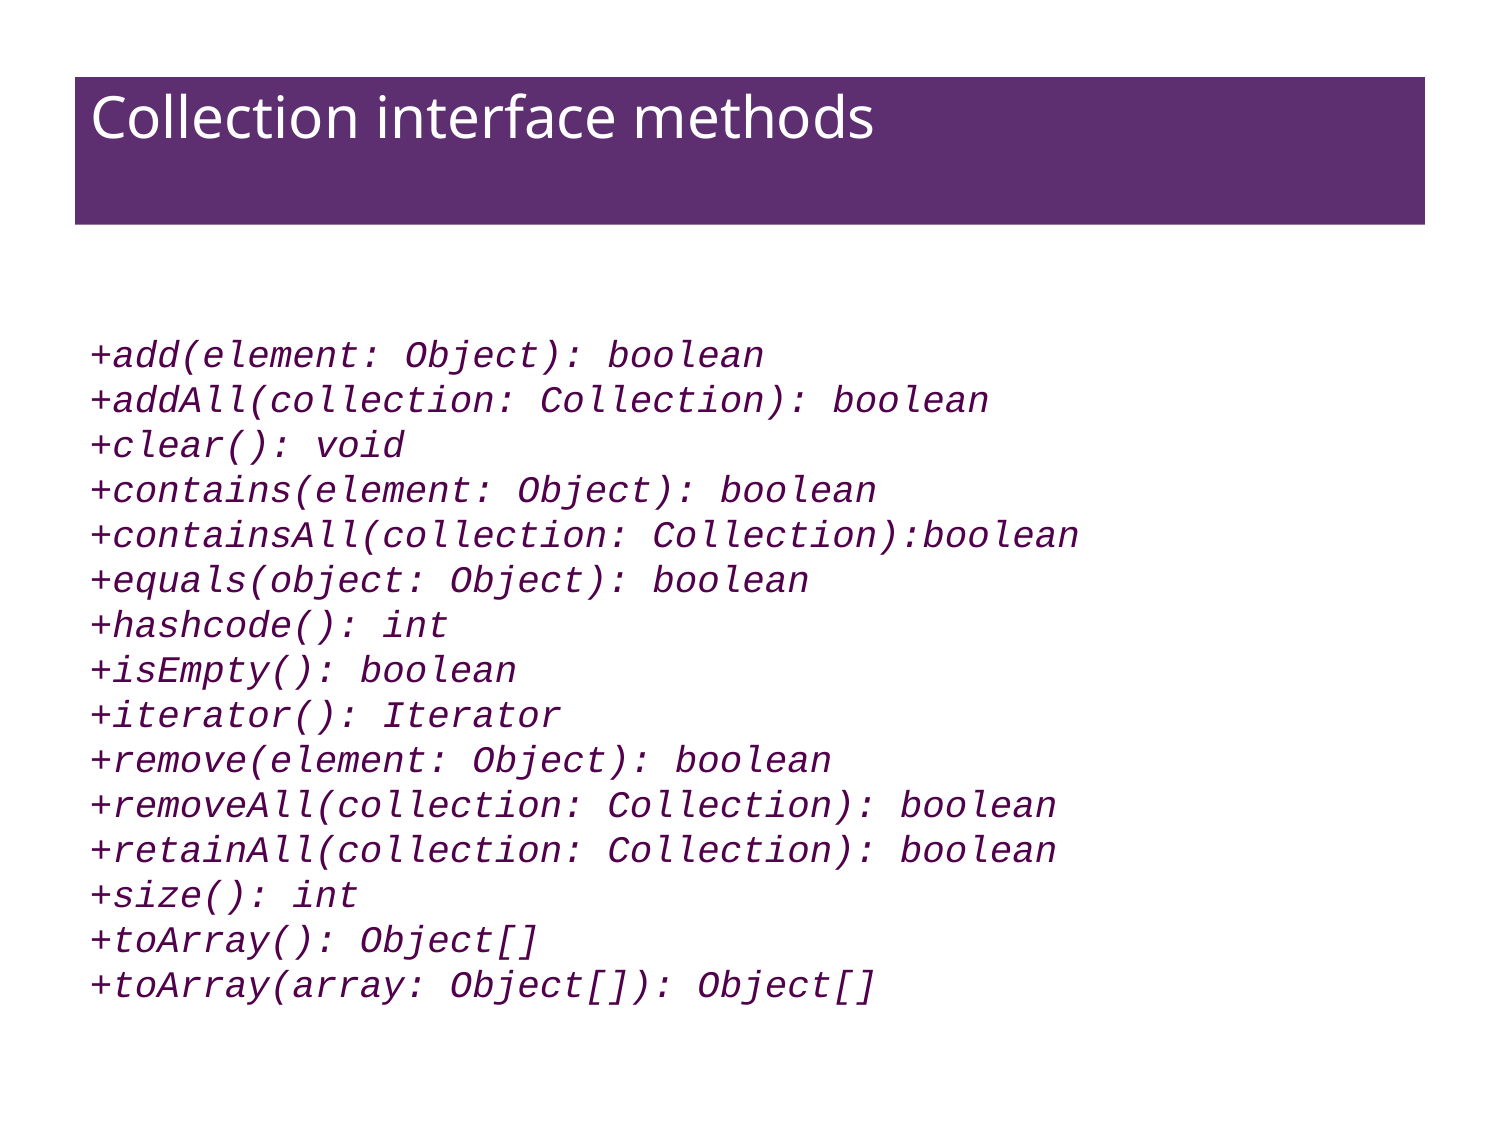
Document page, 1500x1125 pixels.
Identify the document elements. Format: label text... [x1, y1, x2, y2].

title Collection interface methods [74, 76, 1426, 225]
text_box +add(element: Object): boolean +addAll(collection: Collection): boolean +clear(): void +contains(element: Object): boolean +containsAll(collection: Collection):boolean +equals(object: Object): boolean +hashcode(): int +isEmpty(): boolean +iterator(): Iterator +remove(element: Object): boolean +removeAll(collection: Collection): boolean +retainAll(collection: Collection): boolean +size(): int +toArray(): Object[] +toArray(array: Object[]): Object[] [74, 323, 1425, 1013]
